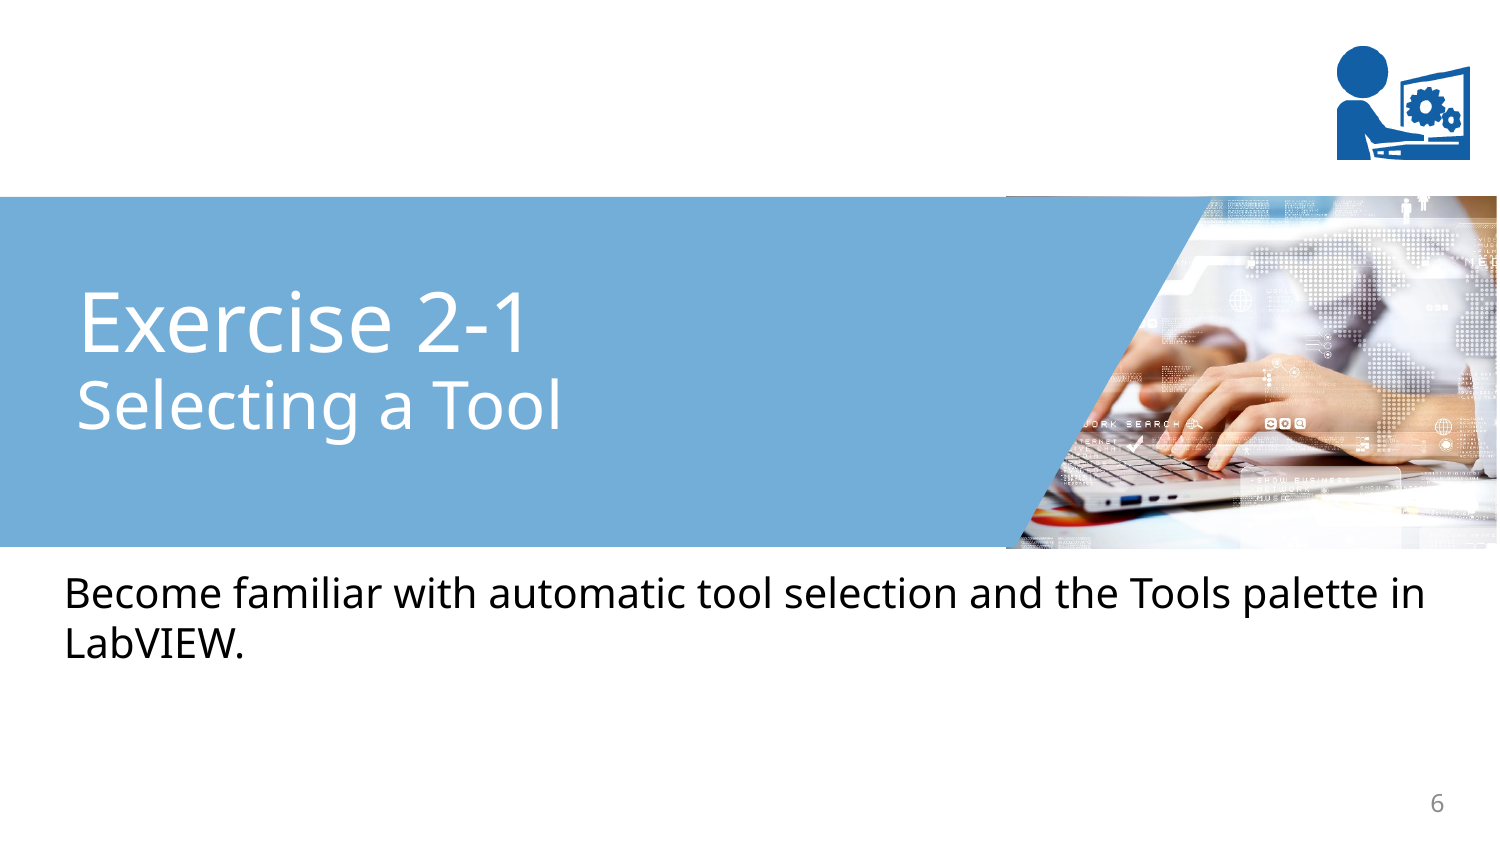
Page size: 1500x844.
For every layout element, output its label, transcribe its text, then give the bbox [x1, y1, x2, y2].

list Become familiar with automatic tool selection and the Tools palette in LabVIEW. [48, 559, 1463, 772]
list Exercise 2-1 [62, 281, 1058, 367]
picture [1337, 46, 1470, 160]
list Selecting a Tool [61, 370, 1057, 456]
picture [1006, 196, 1497, 549]
slide_number 6 [1400, 782, 1475, 828]
